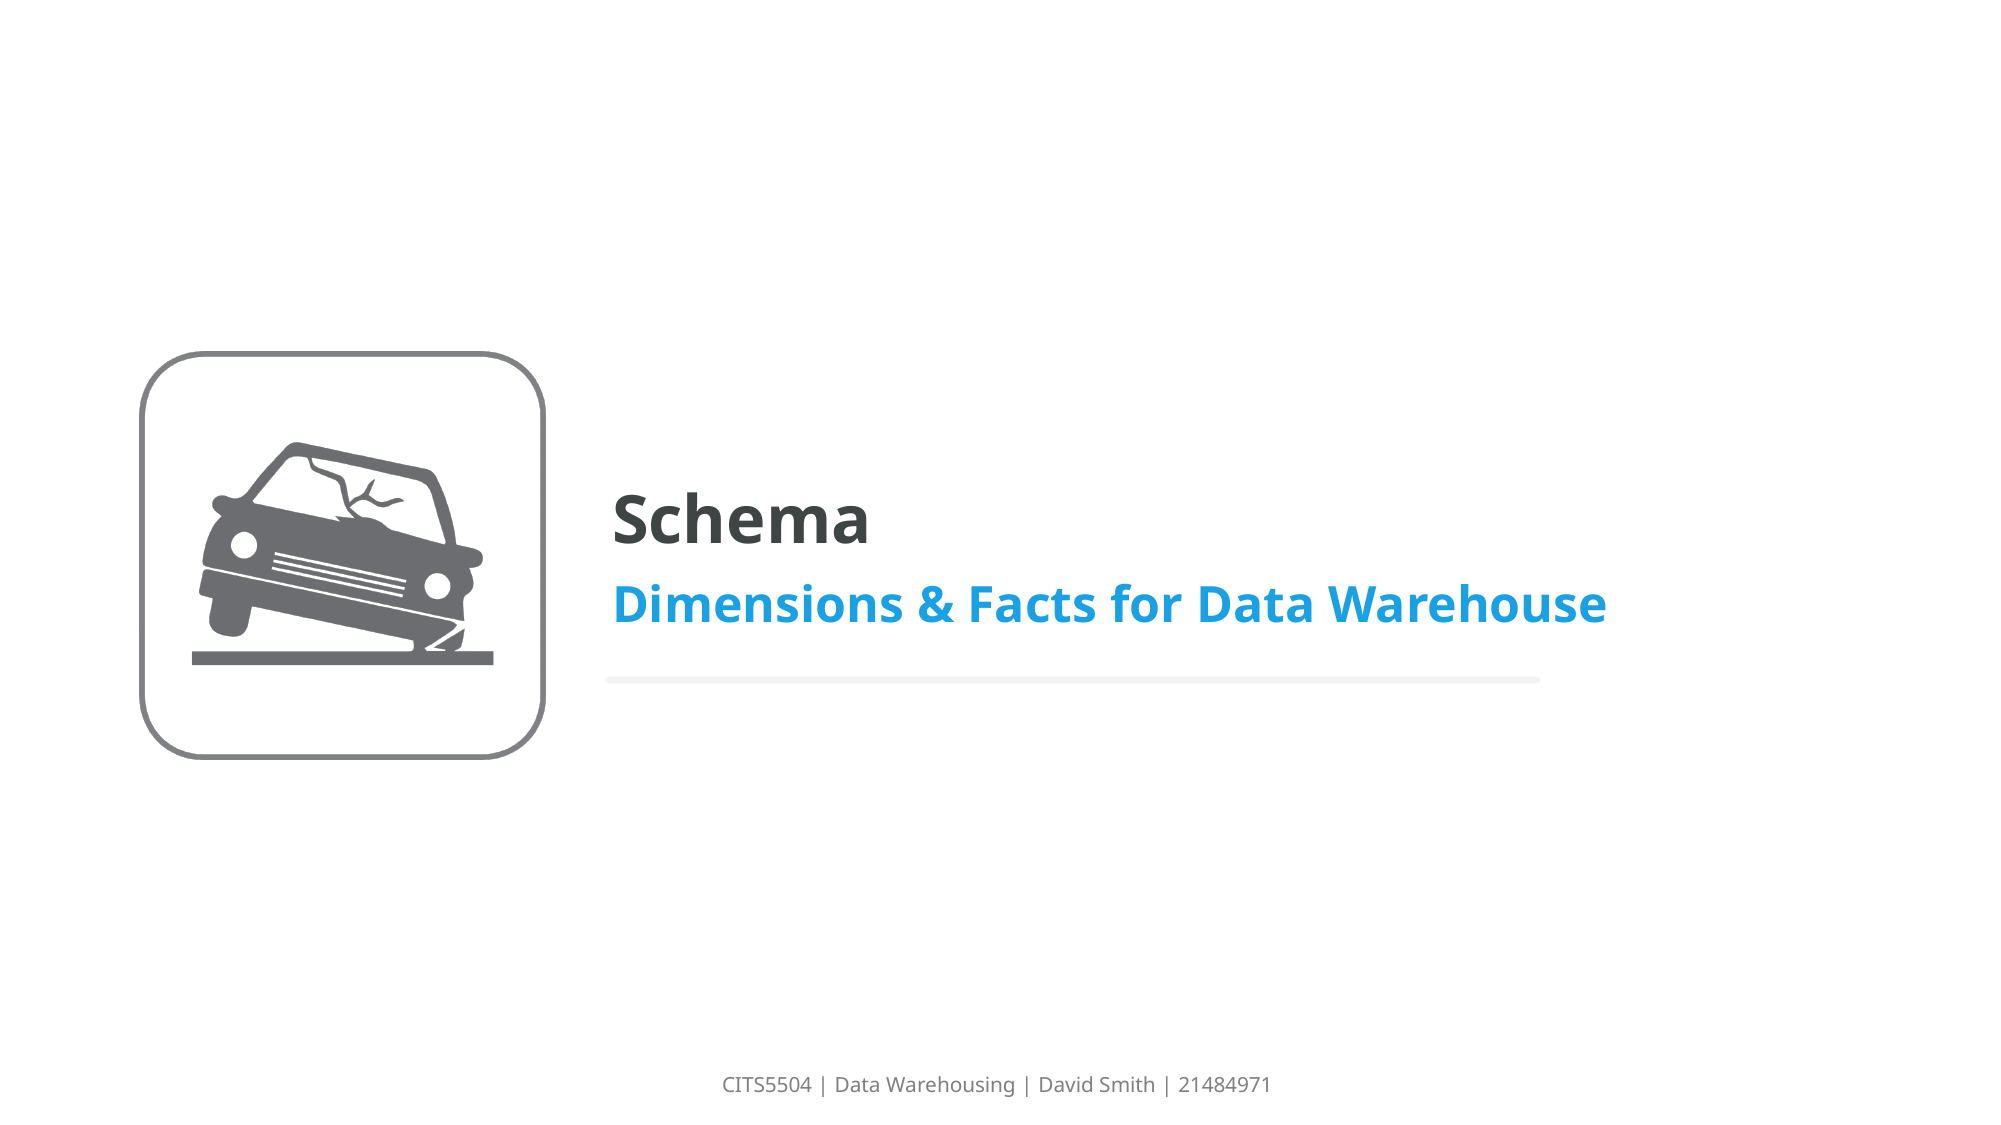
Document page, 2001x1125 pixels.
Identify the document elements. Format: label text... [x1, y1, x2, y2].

picture [139, 351, 546, 760]
text_box CITS5504 | Data Warehousing | David Smith | 21484971 [668, 1060, 1332, 1105]
text_box Dimensions & Facts for Data Warehouse [597, 572, 1831, 844]
title Schema [597, 173, 1795, 566]
